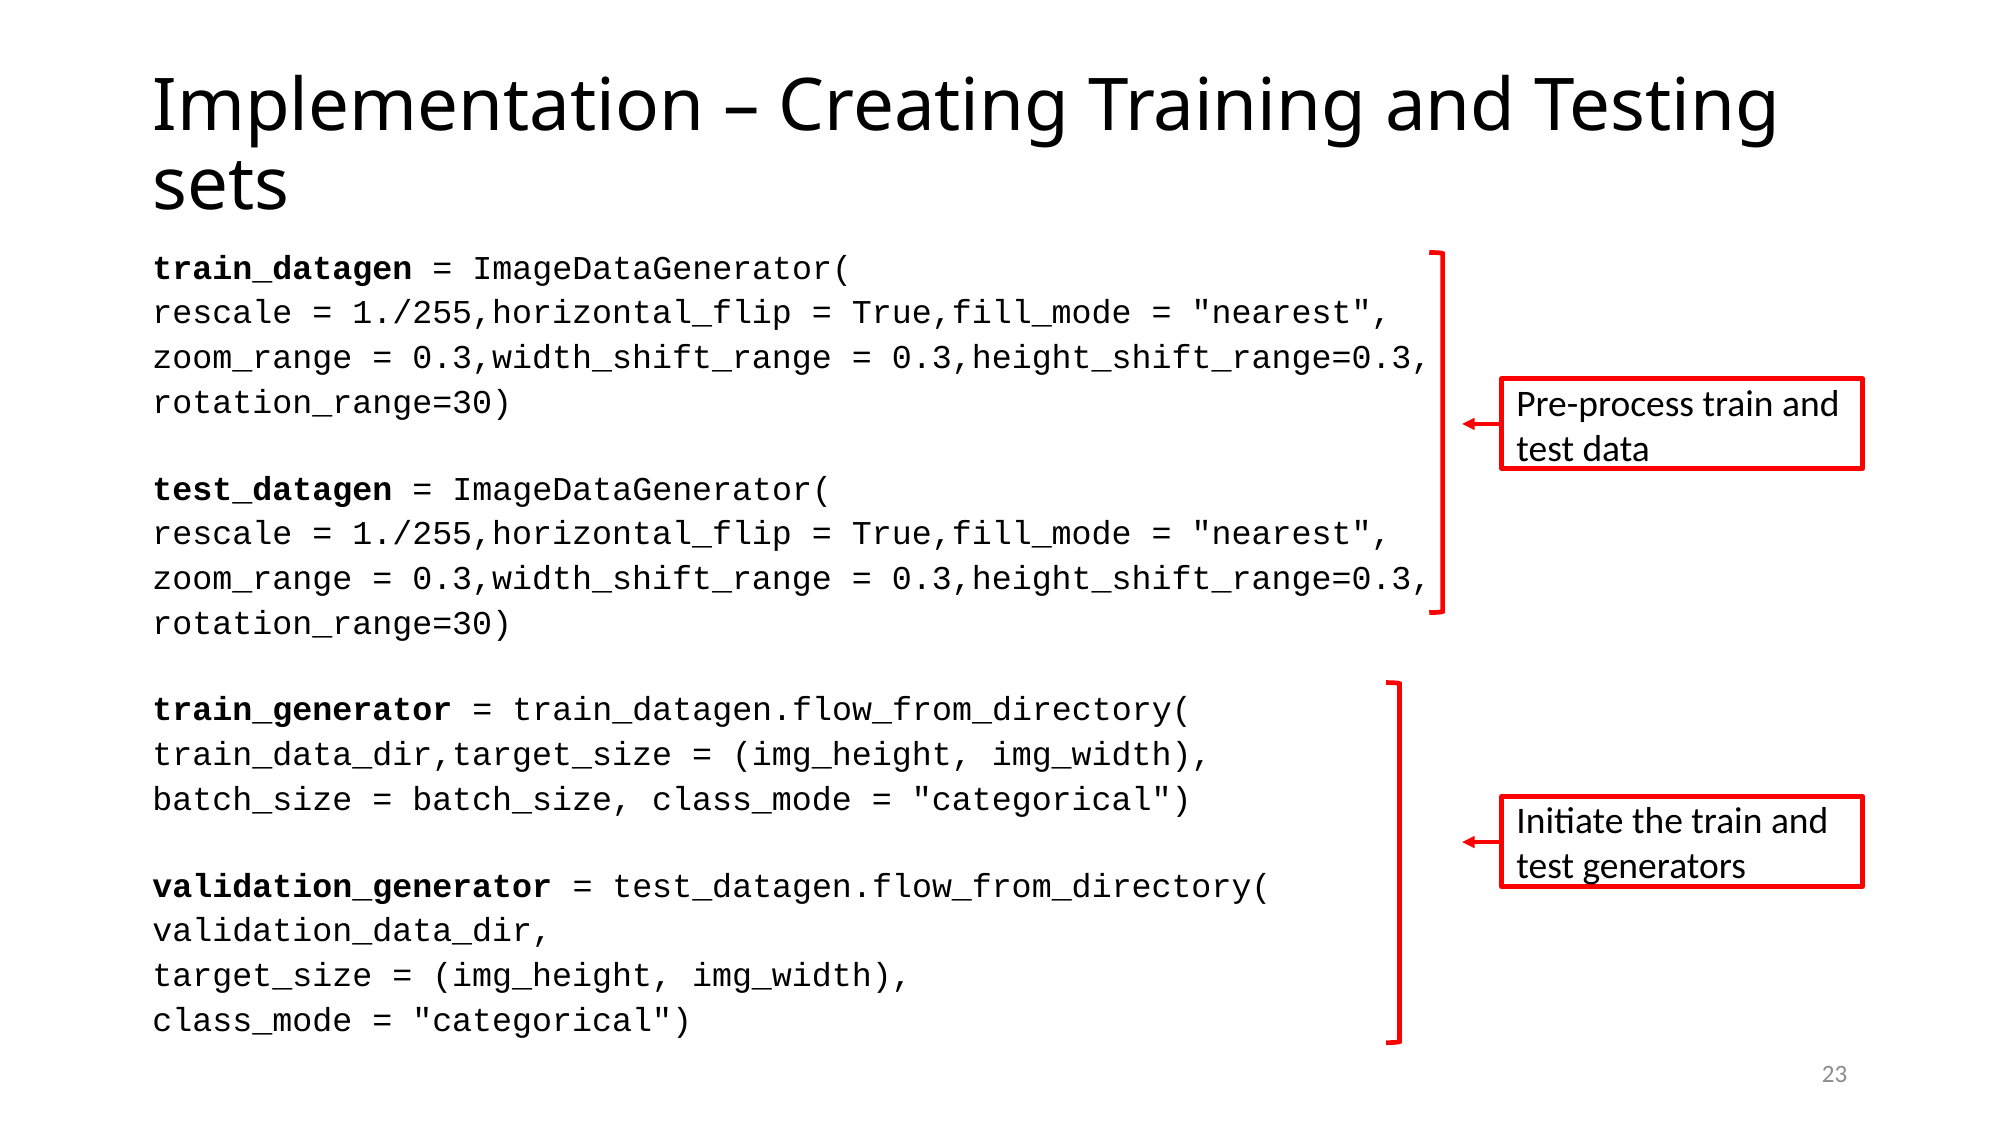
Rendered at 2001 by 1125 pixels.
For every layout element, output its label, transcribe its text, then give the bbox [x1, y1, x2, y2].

text_box Pre-process train and test data [1501, 378, 1863, 469]
text_box [1429, 251, 1444, 614]
list train_datagen = ImageDataGenerator( rescale = 1./255,horizontal_flip = True,fill_mode = "nearest", zoom_range = 0.3,width_shift_range = 0.3,height_shift_range=0.3, rotation_range=30) test_datagen = ImageDataGenerator( rescale = 1./255,horizontal_flip = True,fill_mode = "nearest", zoom_range = 0.3,width_shift_range = 0.3,height_shift_range=0.3, rotation_range=30) train_generator = train_datagen.flow_from_directory( train_data_dir,target_size = (img_height, img_width), batch_size = batch_size, class_mode = "categorical") validation_generator = test_datagen.flow_from_directory( validation_data_dir, target_size = (img_height, img_width), class_mode = "categorical") [137, 252, 1863, 967]
slide_number 23 [1412, 1042, 1863, 1103]
text_box Initiate the train and test generators [1501, 796, 1863, 887]
text_box [1386, 682, 1401, 1044]
title Implementation – Creating Training and Testing sets [137, 59, 1863, 234]
